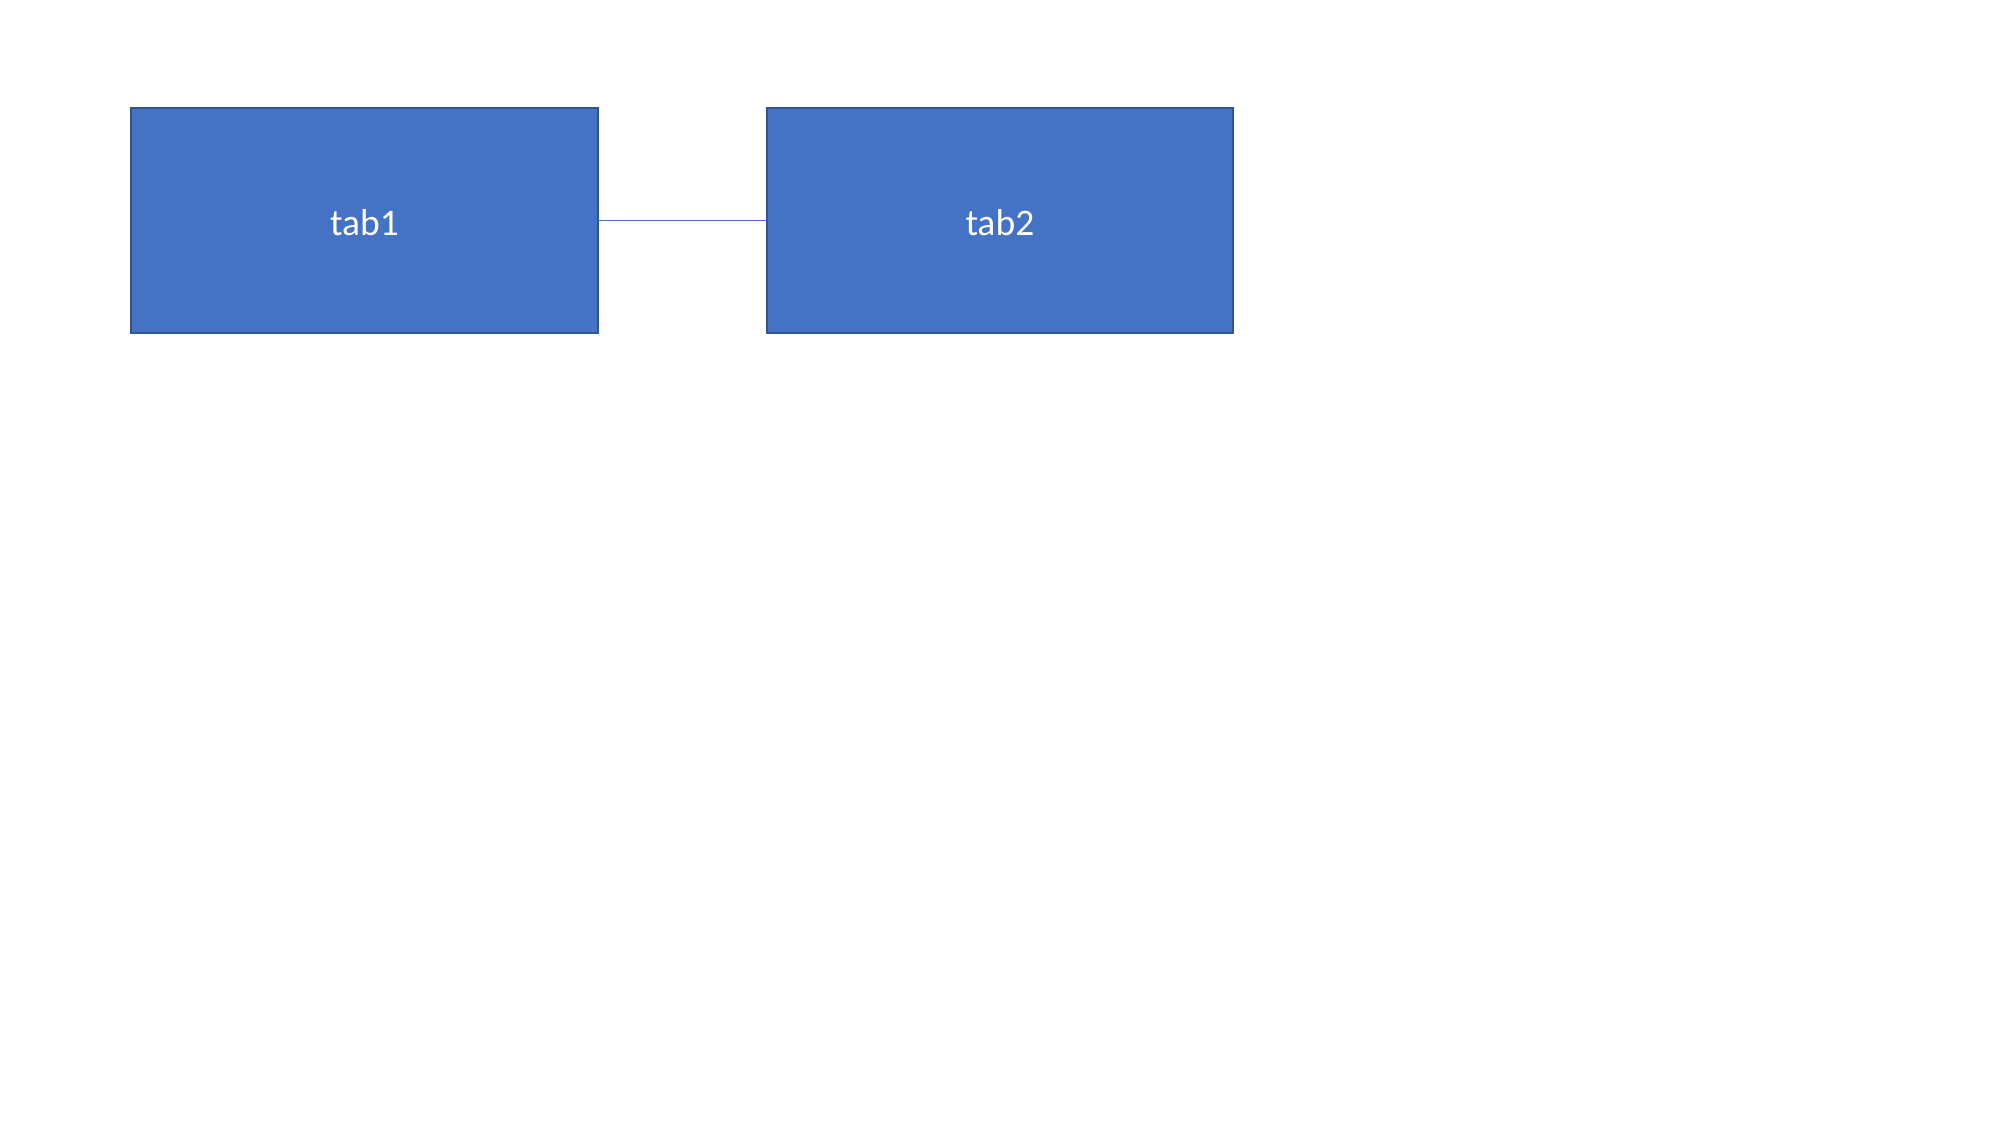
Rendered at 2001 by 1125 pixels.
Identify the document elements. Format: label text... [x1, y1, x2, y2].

text_box tab2 [766, 107, 1234, 334]
text_box tab1 [130, 107, 599, 334]
